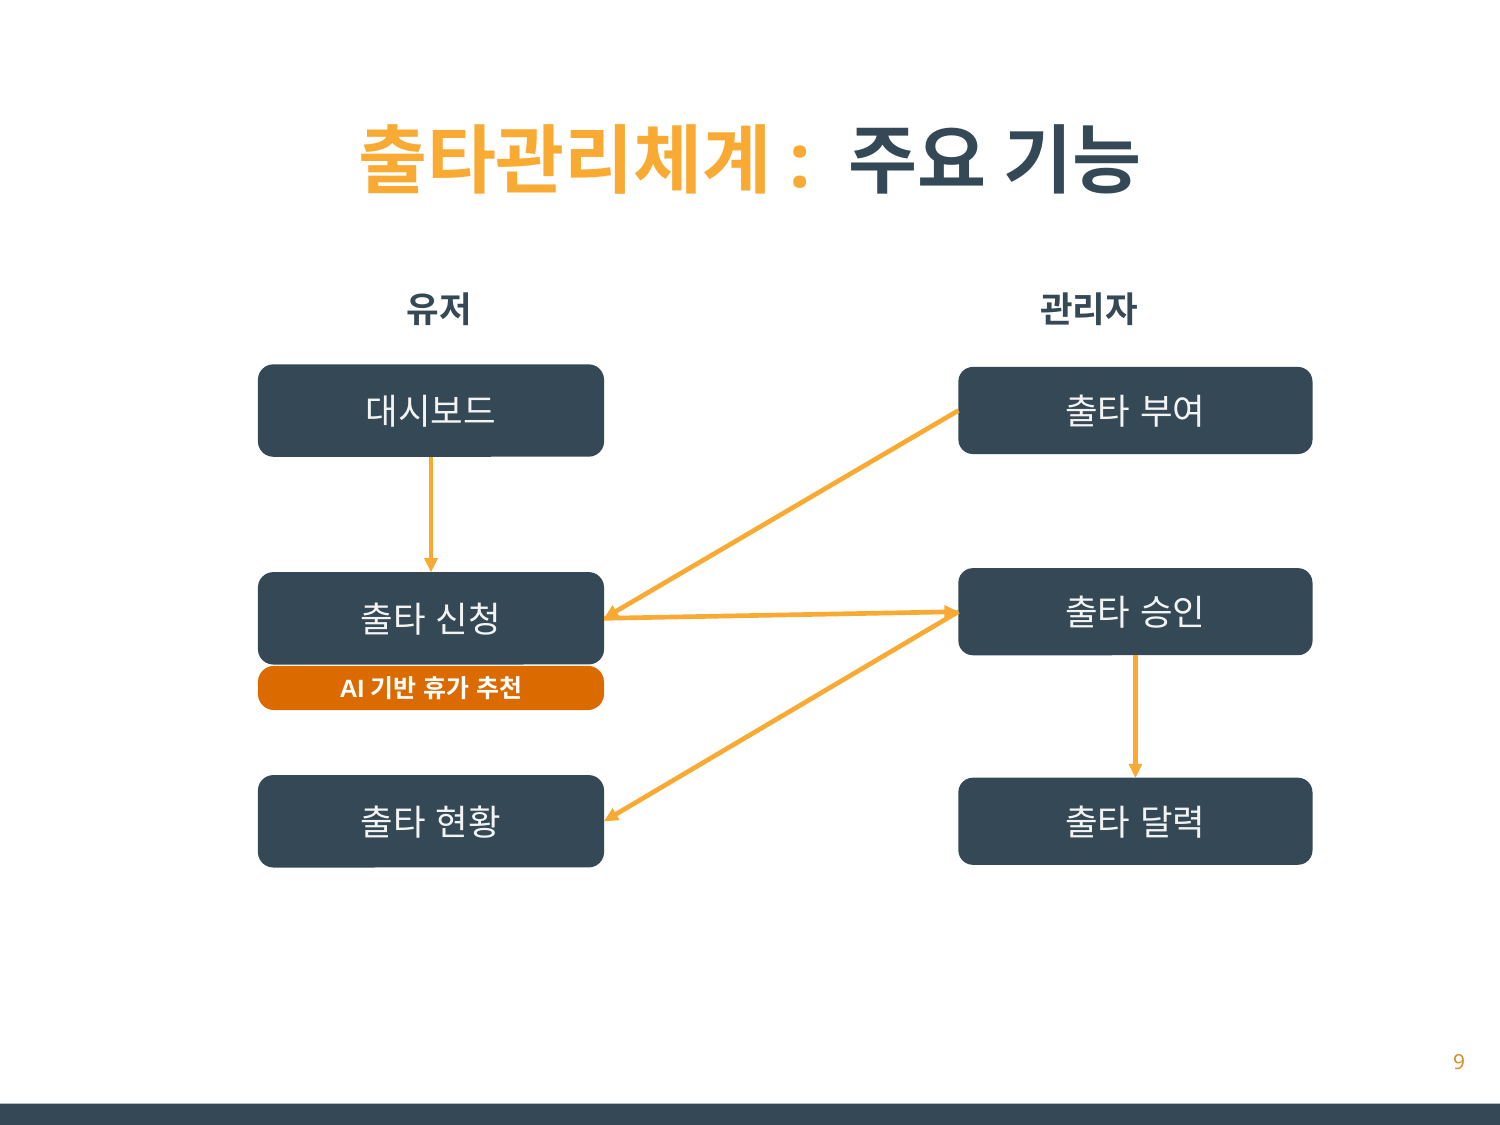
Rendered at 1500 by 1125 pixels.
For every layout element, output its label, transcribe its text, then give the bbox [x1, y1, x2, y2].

text_box 출타 승인 [963, 568, 1313, 656]
text_box 출타 신청 [257, 572, 598, 665]
text_box 출타 부여 [958, 366, 1313, 455]
text_box 유저 [378, 272, 501, 360]
title 출타관리체계: 주요 기능 [51, 97, 1449, 252]
text_box 출타 달력 [958, 777, 1313, 865]
text_box AI기반 휴가 추천 [257, 665, 598, 711]
text_box 출타 현황 [257, 775, 605, 868]
slide_number ‹#› [1389, 1019, 1480, 1106]
text_box 대시보드 [257, 364, 605, 457]
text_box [603, 611, 959, 822]
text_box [603, 410, 959, 610]
text_box 관리자 [1024, 272, 1176, 360]
